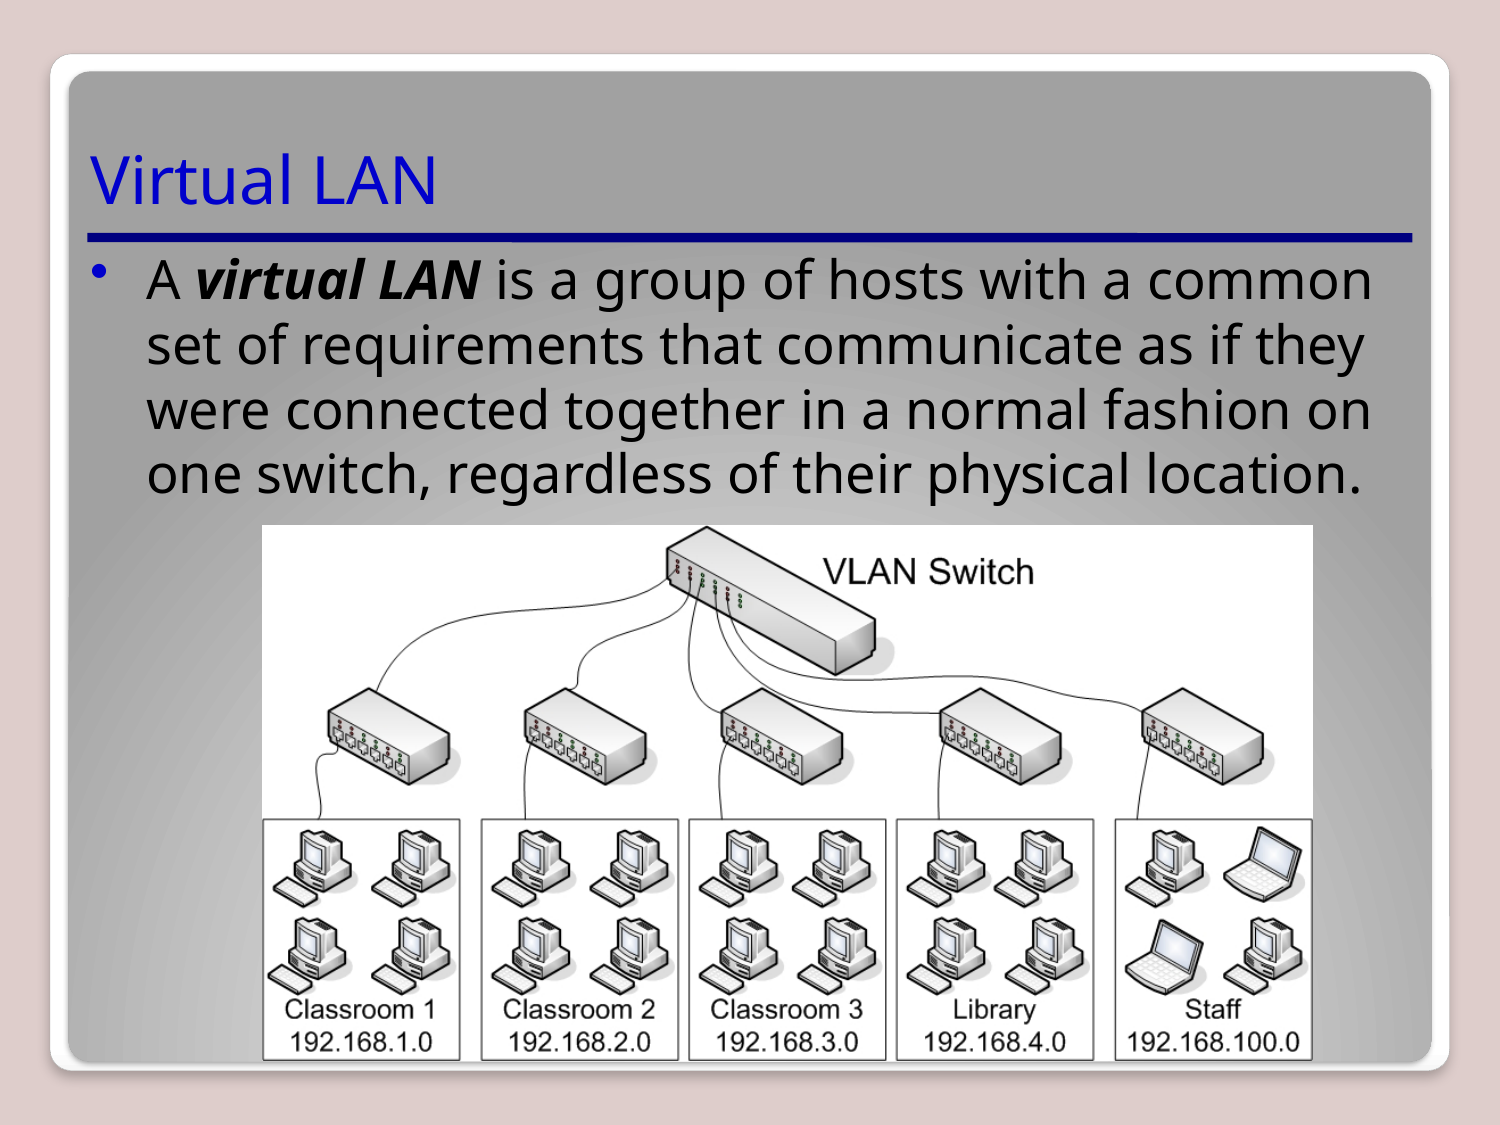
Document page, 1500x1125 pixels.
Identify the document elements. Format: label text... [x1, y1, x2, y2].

list A virtual LAN is a group of hosts with a common set of requirements that communicate as if they were connected together in a normal fashion on one switch, regardless of their physical location. [75, 237, 1425, 1063]
picture [262, 525, 1313, 1062]
title Virtual LAN [74, 74, 1426, 226]
